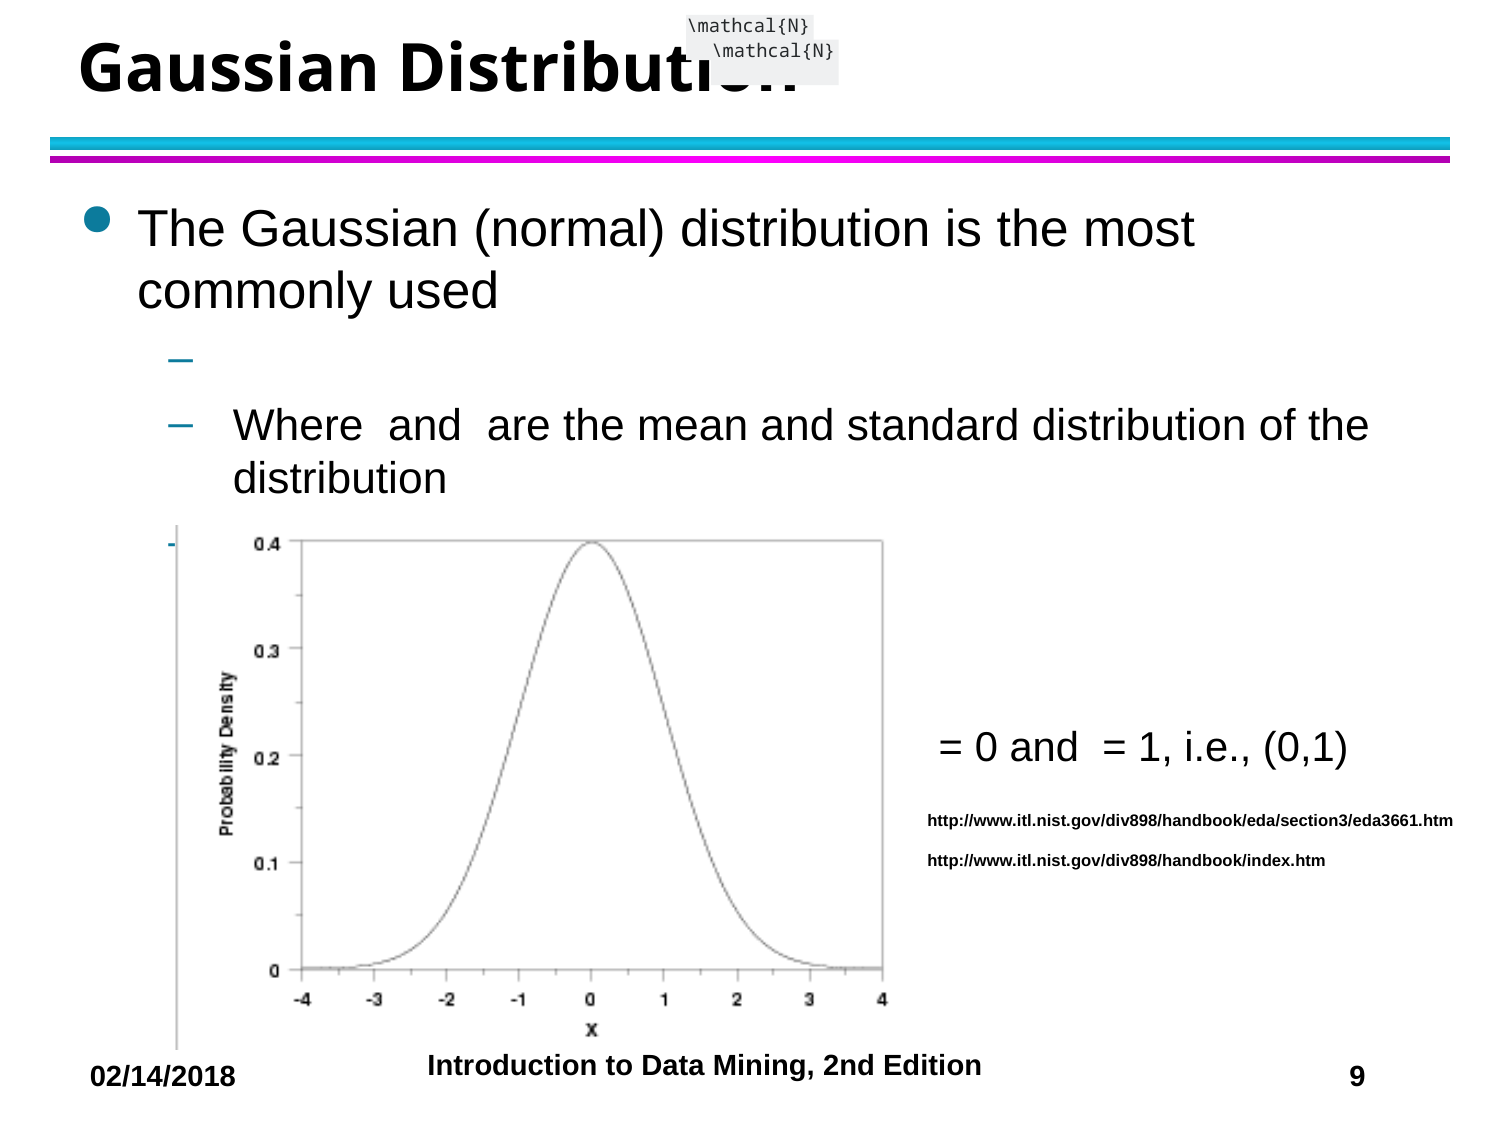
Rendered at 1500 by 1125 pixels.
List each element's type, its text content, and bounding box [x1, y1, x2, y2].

title Gaussian Distribution [62, 24, 1421, 113]
text_box \mathcal{N} [686, 14, 814, 61]
picture [174, 524, 934, 1051]
text_box \mathcal{N} [711, 39, 839, 86]
